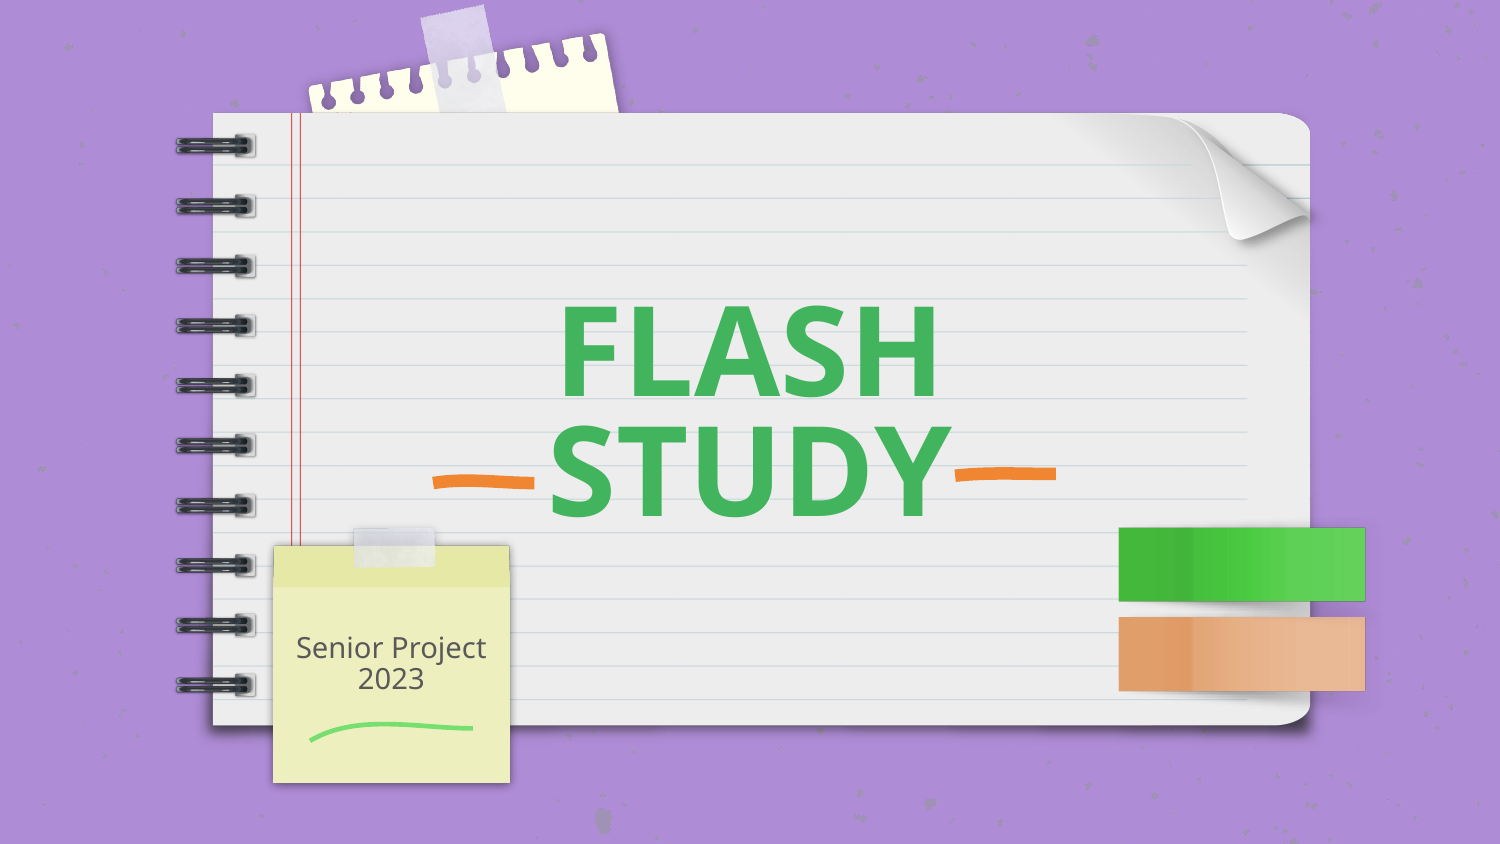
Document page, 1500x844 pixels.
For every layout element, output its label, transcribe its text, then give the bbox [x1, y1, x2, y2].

title FLASH STUDY [251, 283, 1249, 556]
text_box [309, 724, 473, 741]
picture [171, 0, 1407, 795]
text_box [433, 480, 535, 484]
subtitle Senior Project 2023 [274, 618, 509, 749]
